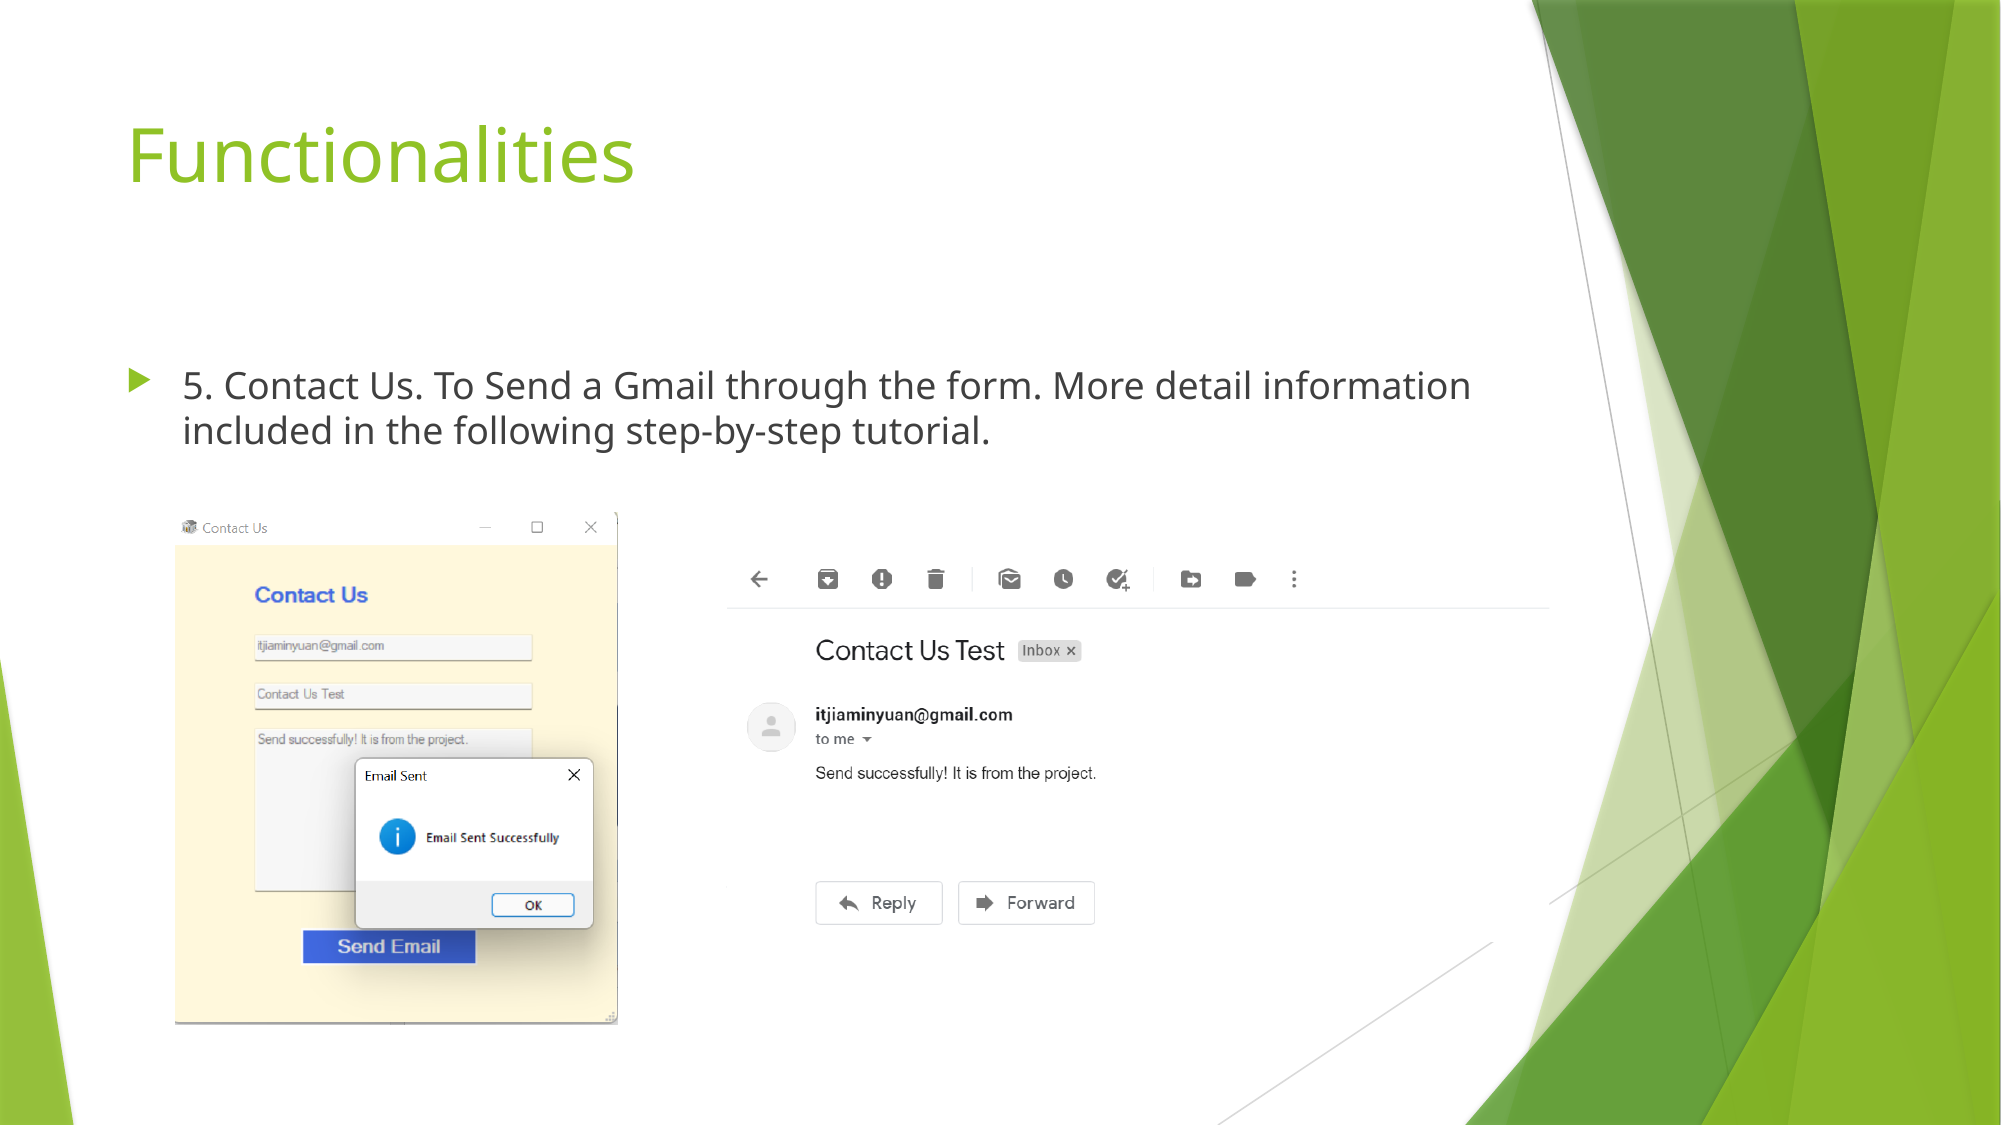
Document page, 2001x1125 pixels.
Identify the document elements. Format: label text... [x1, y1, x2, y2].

picture [725, 559, 1550, 942]
picture [175, 512, 618, 1026]
list 5. Contact Us. To Send a Gmail through the form. More detail information included in the following step-by-step tutorial. [111, 354, 1522, 992]
title Functionalities [111, 99, 1522, 317]
